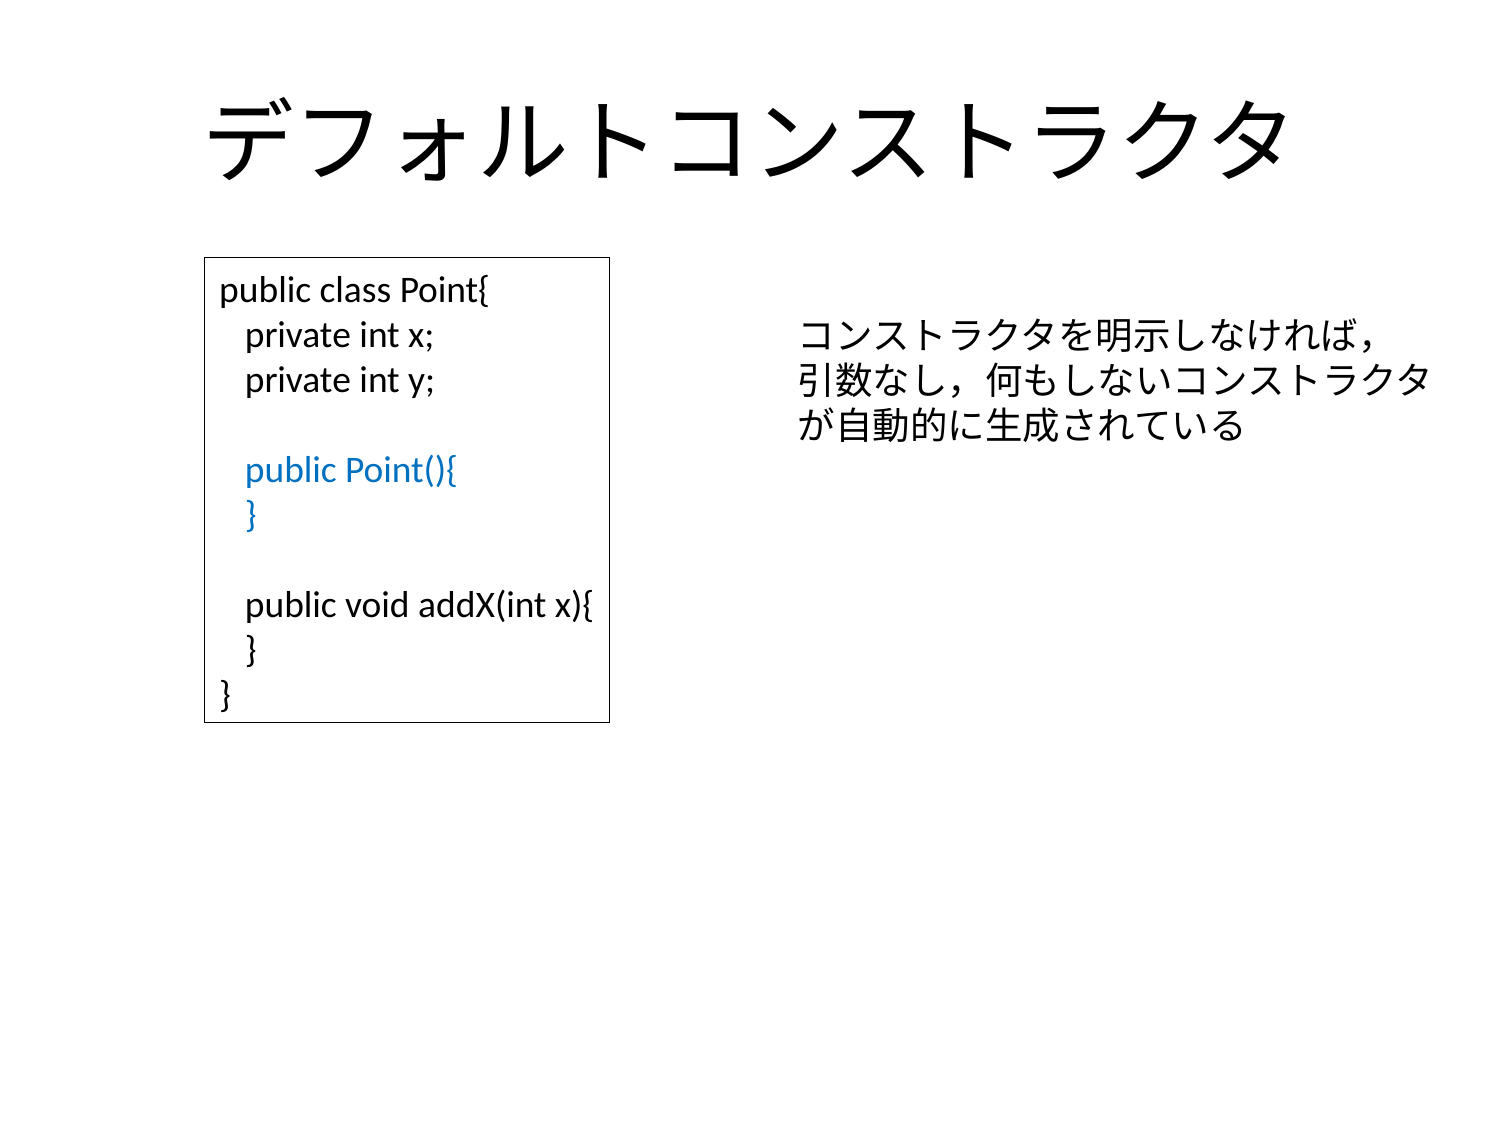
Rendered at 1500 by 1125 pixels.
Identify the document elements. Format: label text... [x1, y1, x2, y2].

text_box public class Point{ private int x; private int y; public Point(){ } public void addX(int x){ } } [204, 257, 610, 723]
title デフォルトコンストラクタ [75, 45, 1425, 233]
text_box コンストラクタを明示しなければ， 引数なし，何もしないコンストラクタ が自動的に生成されている [783, 304, 1449, 455]
